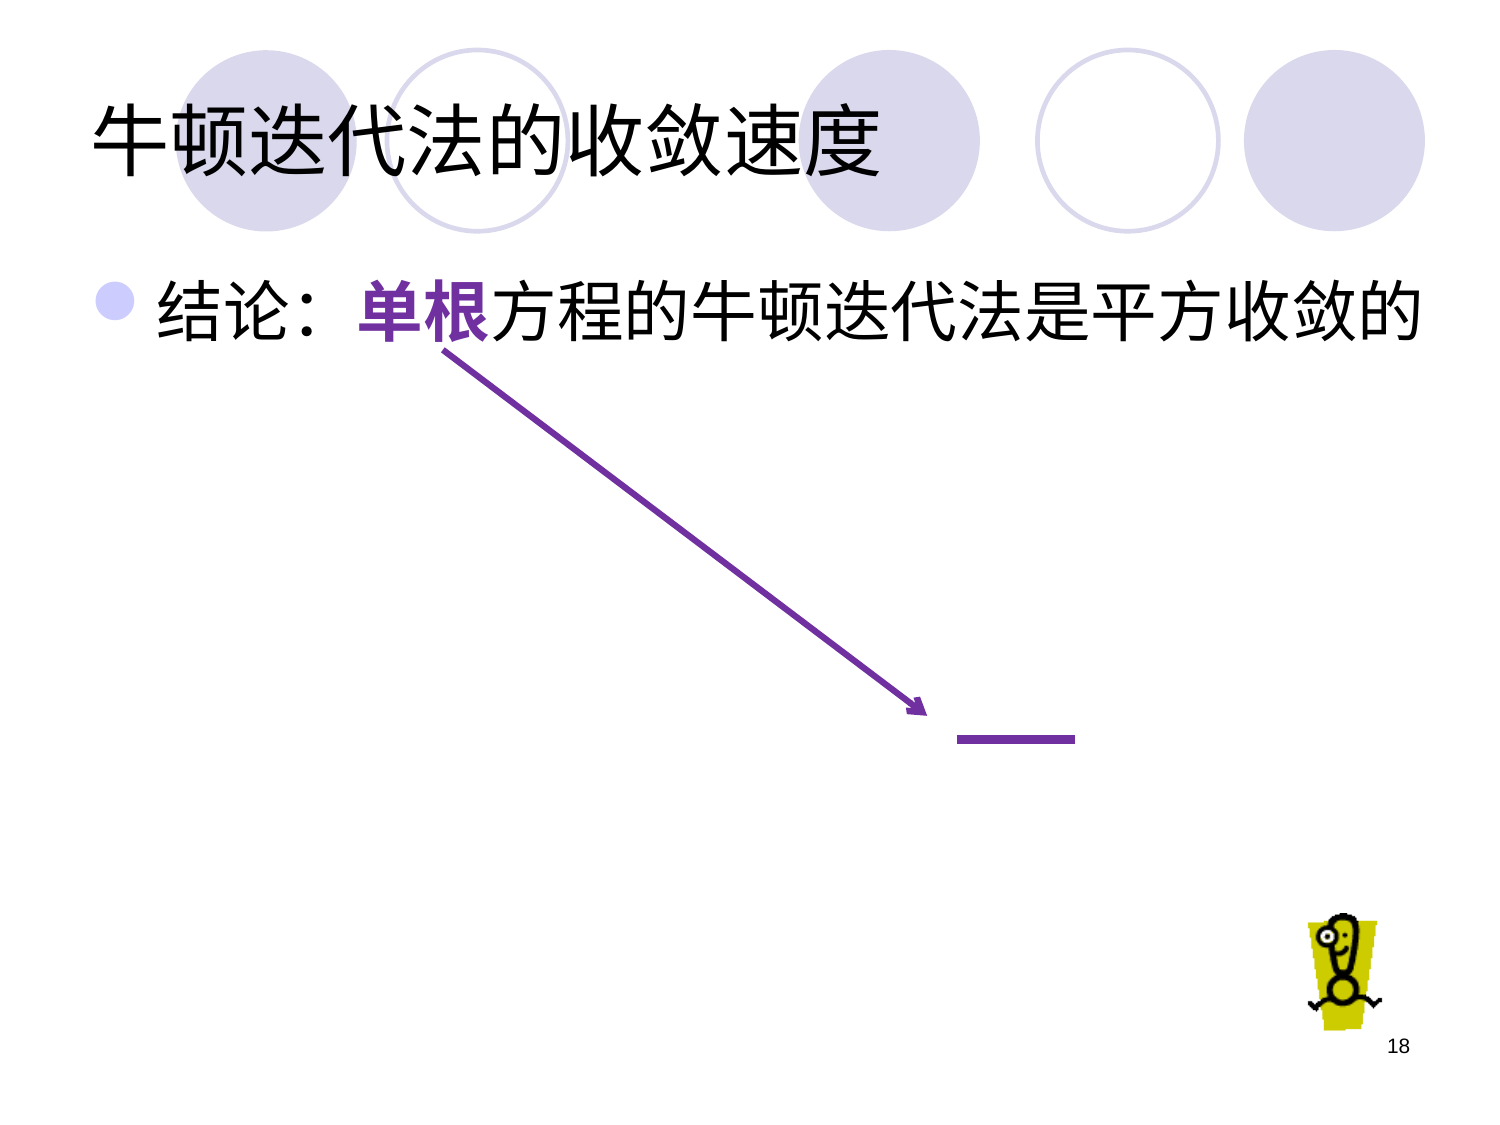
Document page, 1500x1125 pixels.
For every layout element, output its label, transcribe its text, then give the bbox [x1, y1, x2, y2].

slide_number 18 [1074, 1024, 1426, 1101]
list 结论：单根方程的牛顿迭代法是平方收敛的 [75, 262, 1500, 1006]
picture [1297, 913, 1392, 1040]
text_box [442, 349, 928, 717]
title 牛顿迭代法的收敛速度 [75, 45, 1425, 233]
